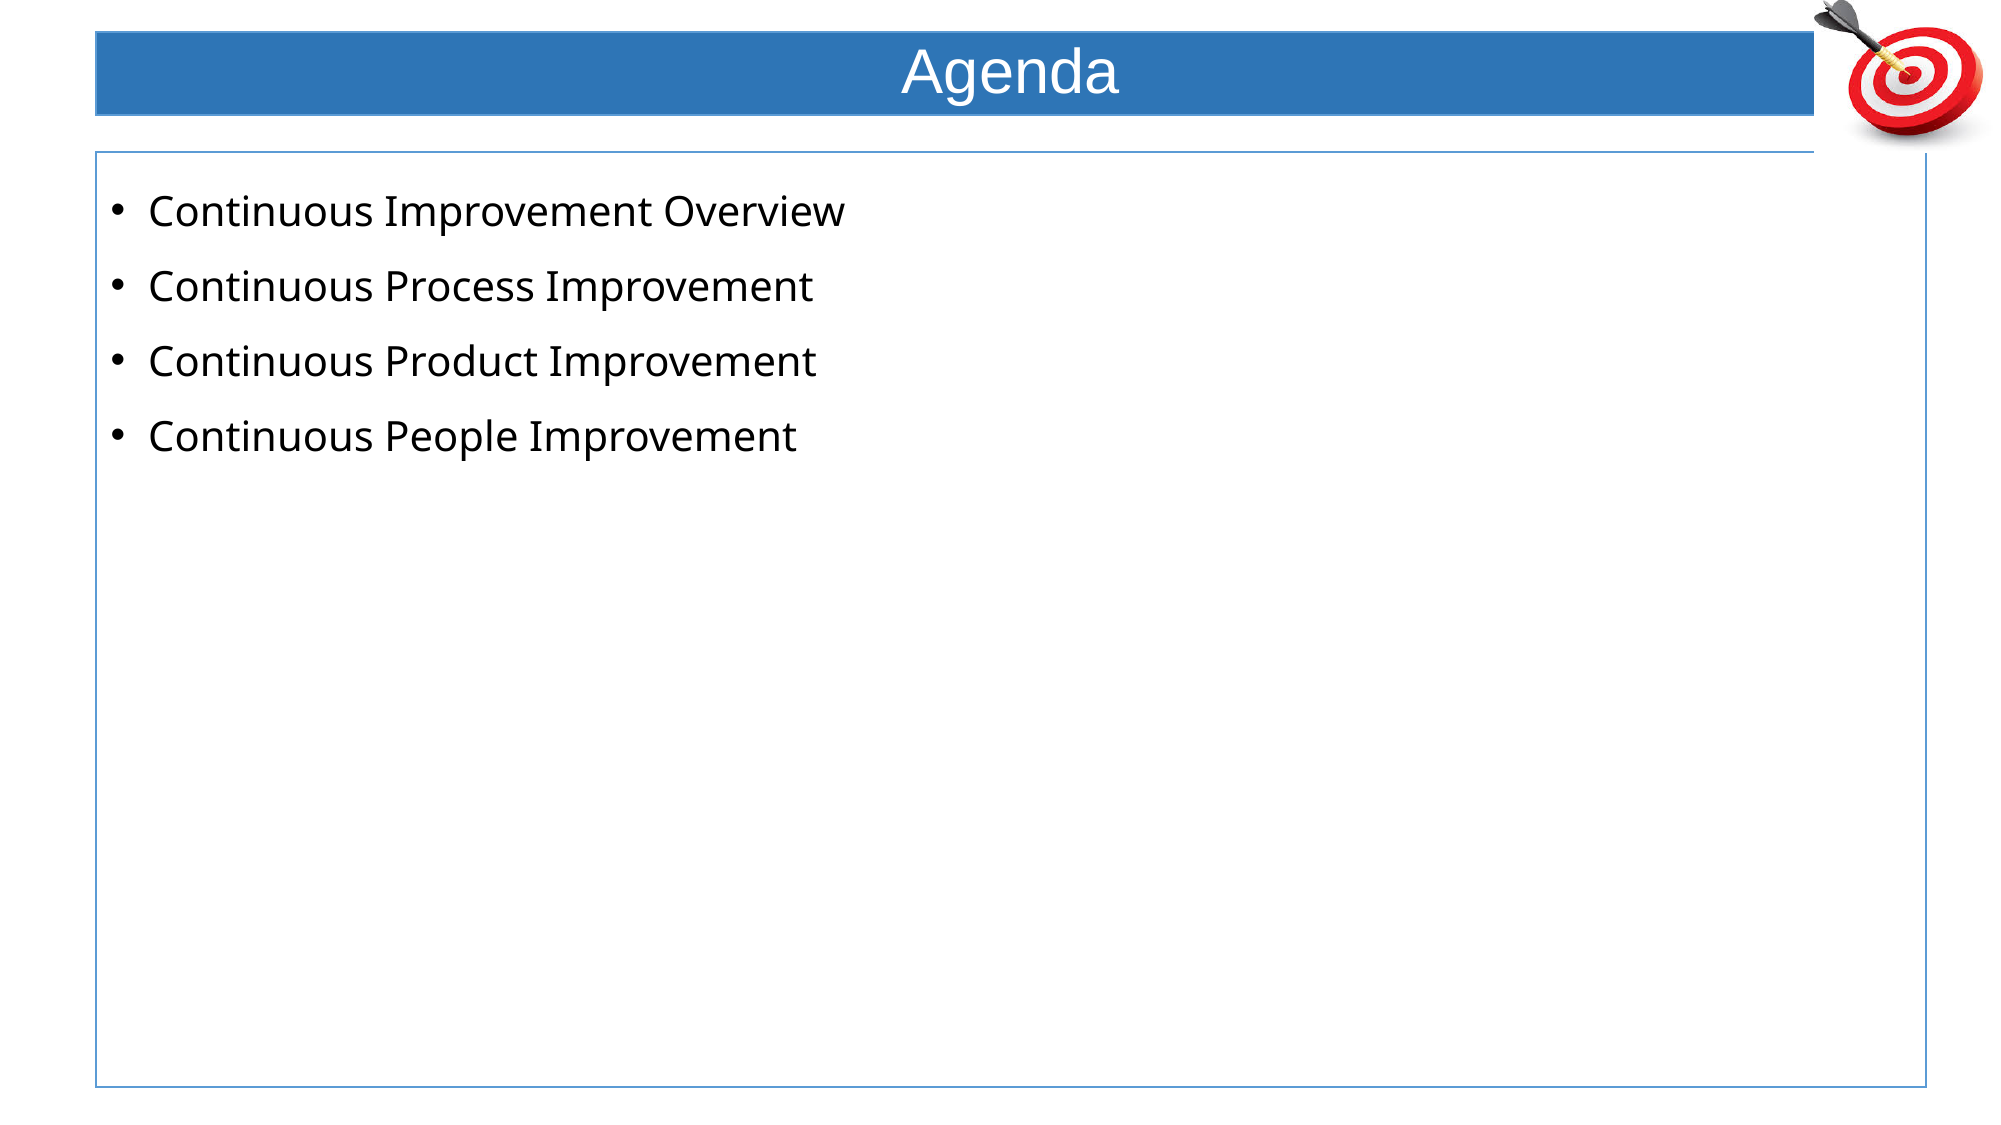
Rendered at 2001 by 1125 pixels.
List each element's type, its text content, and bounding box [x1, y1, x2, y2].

list Continuous Improvement Overview Continuous Process Improvement Continuous Product Improvement Continuous People Improvement [95, 151, 1927, 1088]
picture [1814, 0, 2000, 153]
title Agenda [95, 31, 1814, 116]
